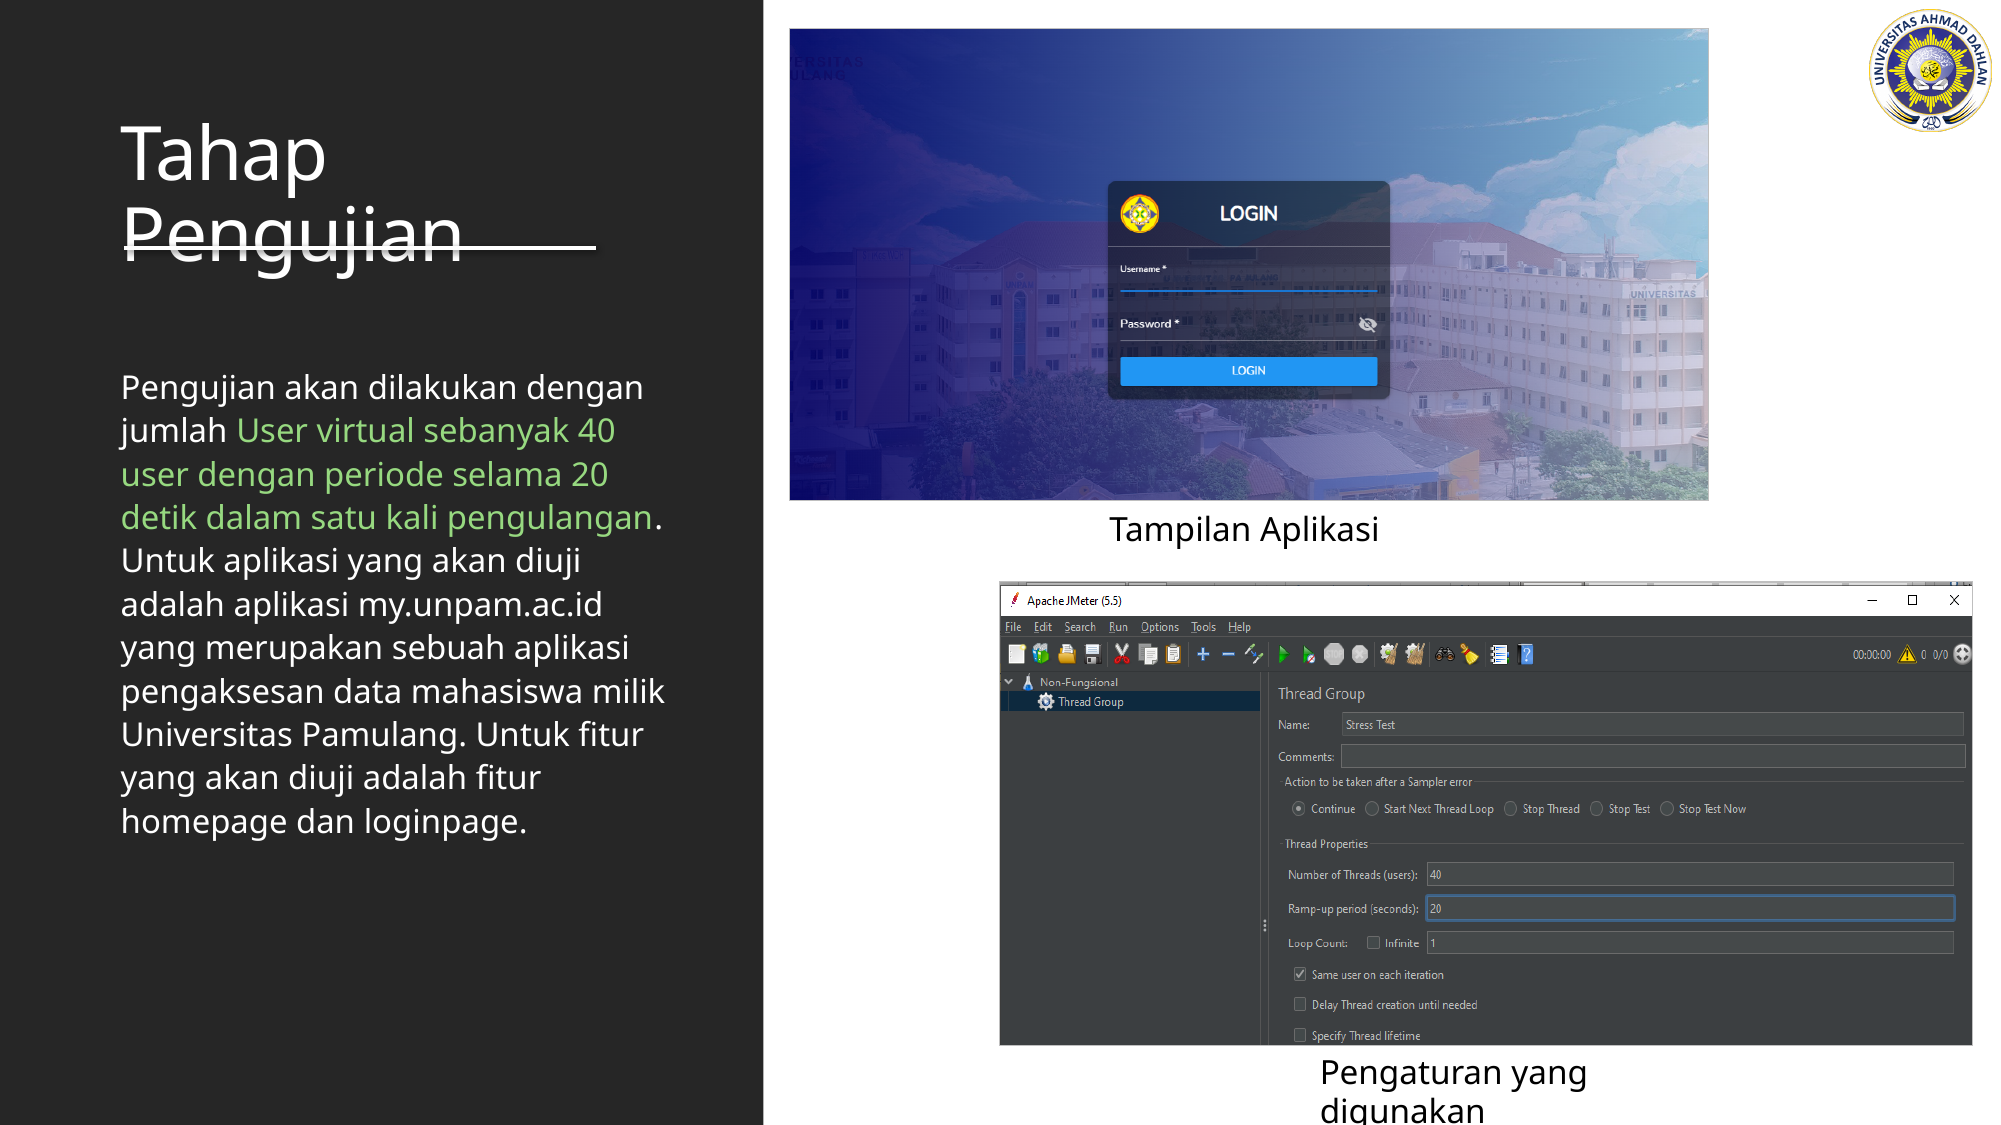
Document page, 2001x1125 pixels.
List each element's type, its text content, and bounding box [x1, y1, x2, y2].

picture [1869, 9, 1992, 132]
text_box Tampilan Aplikasi [1094, 508, 1403, 556]
list Pengujian akan dilakukan dengan jumlah User virtual sebanyak 40 user dengan periode selama 20 detik dalam satu kali pengulangan. Untuk aplikasi yang akan diuji adalah aplikasi my.unpam.ac.id yang merupakan sebuah aplikasi pengaksesan data mahasiswa milik Universitas Pamulang. Untuk fitur yang akan diuji adalah fitur homepage dan loginpage. [105, 354, 683, 858]
title Tahap Pengujian [105, 128, 617, 265]
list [999, 581, 1973, 1047]
picture [788, 28, 1709, 502]
text_box Pengaturan yang digunakan [1304, 1053, 1709, 1125]
